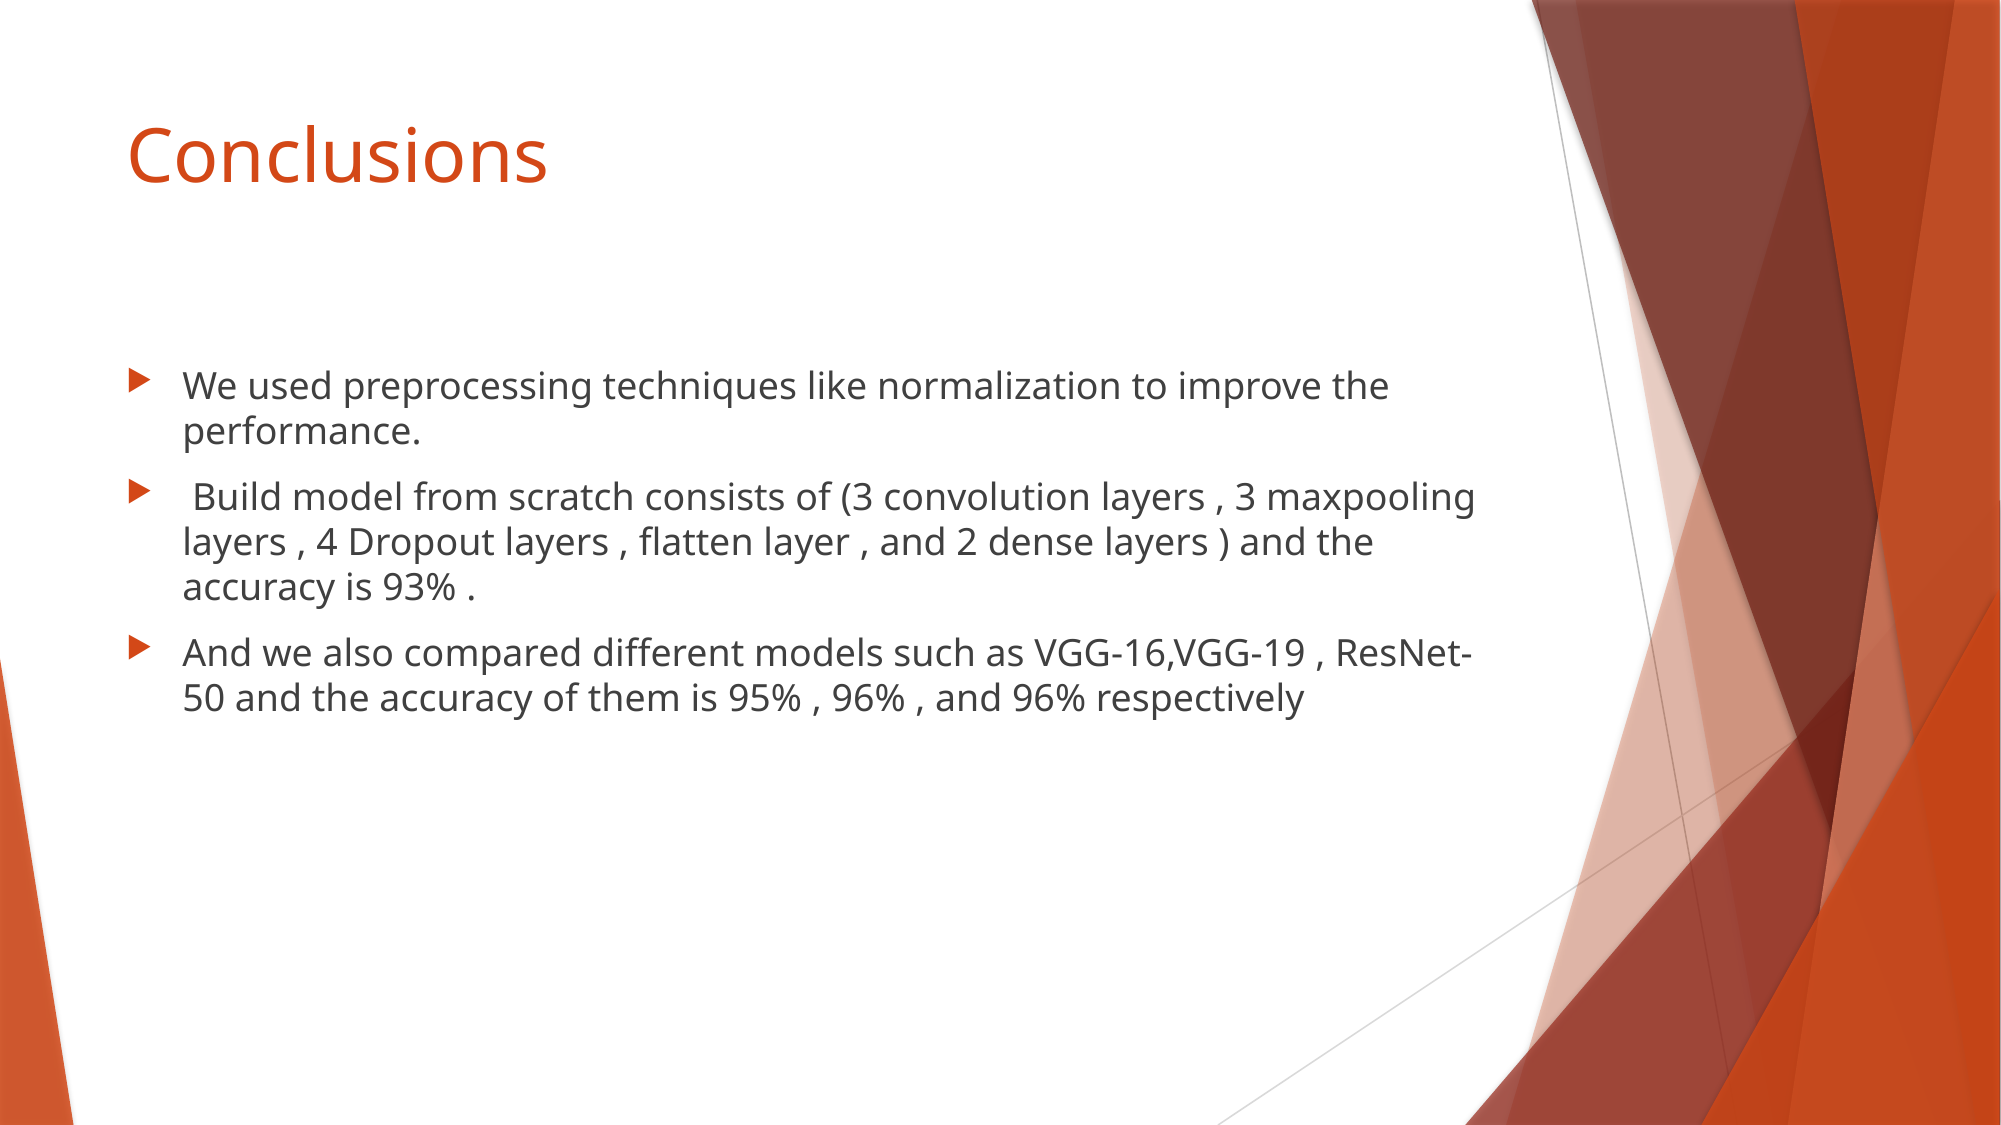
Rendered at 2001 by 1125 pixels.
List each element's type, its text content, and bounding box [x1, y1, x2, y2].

title Conclusions [111, 99, 1522, 252]
list We used preprocessing techniques like normalization to improve the performance. Build model from scratch consists of (3 convolution layers , 3 maxpooling layers , 4 Dropout layers , flatten layer , and 2 dense layers ) and the accuracy is 93% . And we also compared different models such as VGG-16,VGG-19 , ResNet-50 and the accuracy of them is 95% , 96% , and 96% respectively [111, 354, 1522, 992]
